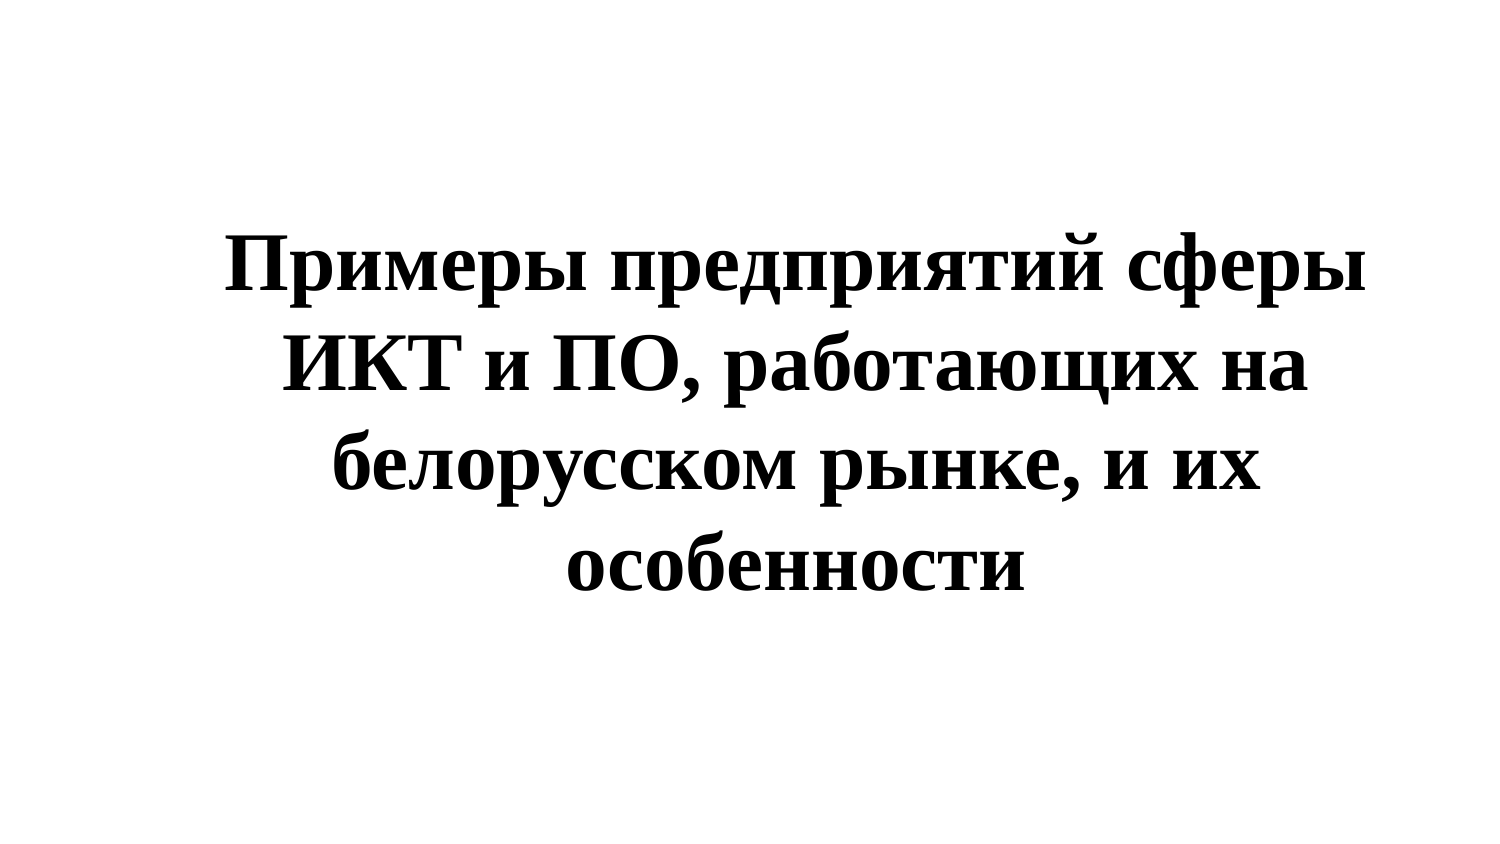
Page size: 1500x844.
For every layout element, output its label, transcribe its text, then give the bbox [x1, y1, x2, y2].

title Примеры предприятий сферы ИКТ и ПО, работающих на белорусском рынке, и их особенности [30, 191, 1429, 636]
